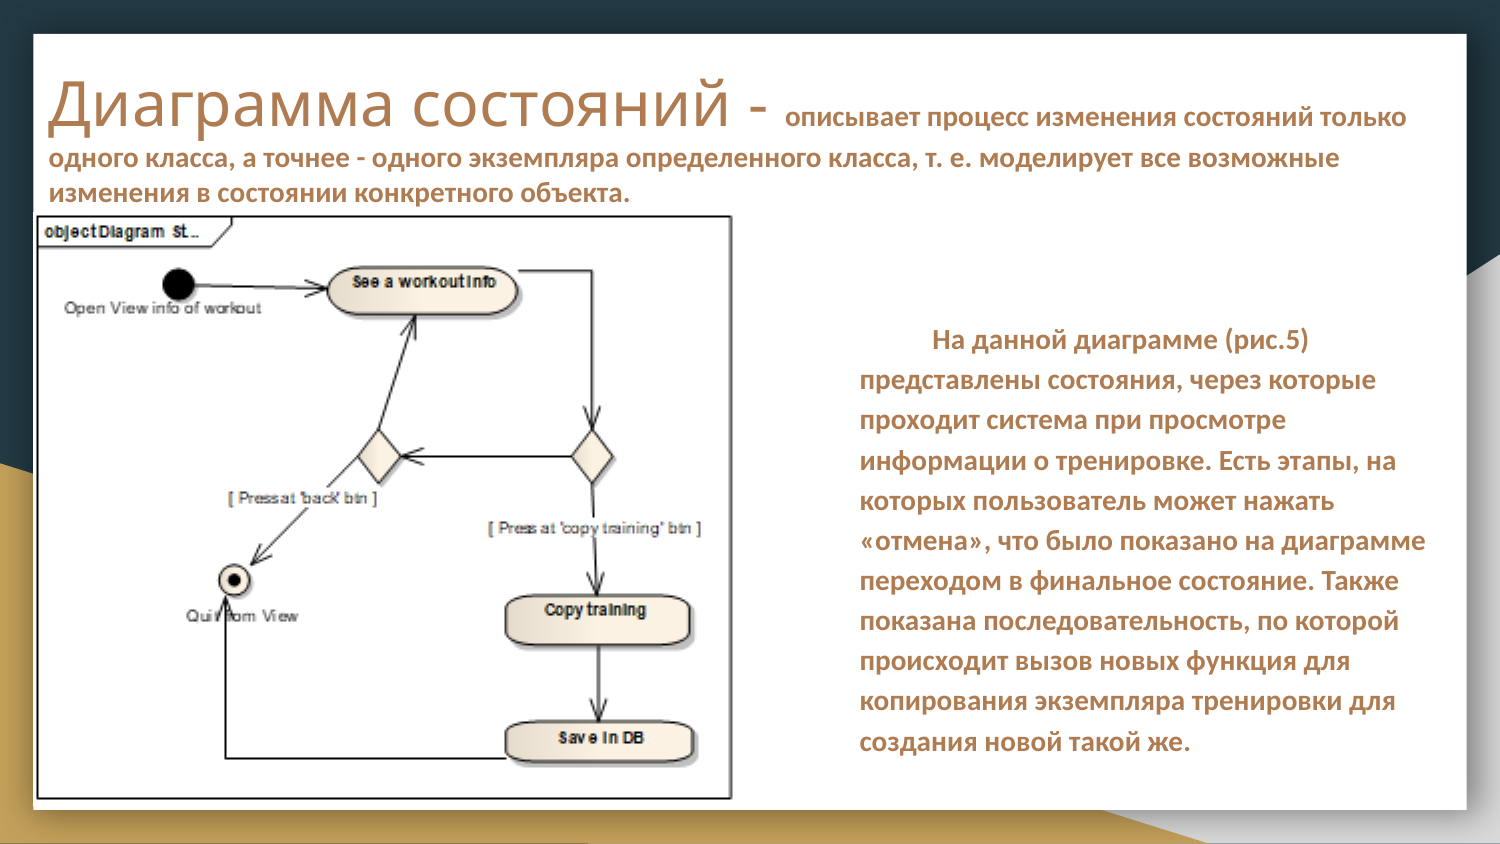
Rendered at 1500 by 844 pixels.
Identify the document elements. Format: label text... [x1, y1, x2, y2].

title Диаграмма состояний - описывает процесс изменения состояний только одного класса, а точнее - одного экземпляра определенного класса, т. е. моделирует все возможные изменения в состоянии конкретного объекта. [33, 48, 1461, 206]
list На данной диаграмме (рис.5) представлены состояния, через которые проходит система при просмотре информации о тренировке. Есть этапы, на которых пользователь может нажать «отмена», что было показано на диаграмме переходом в финальное состояние. Также показана последовательность, по которой происходит вызов новых функция для копирования экземпляра тренировки для создания новой такой же. [844, 300, 1461, 766]
picture [33, 211, 751, 806]
